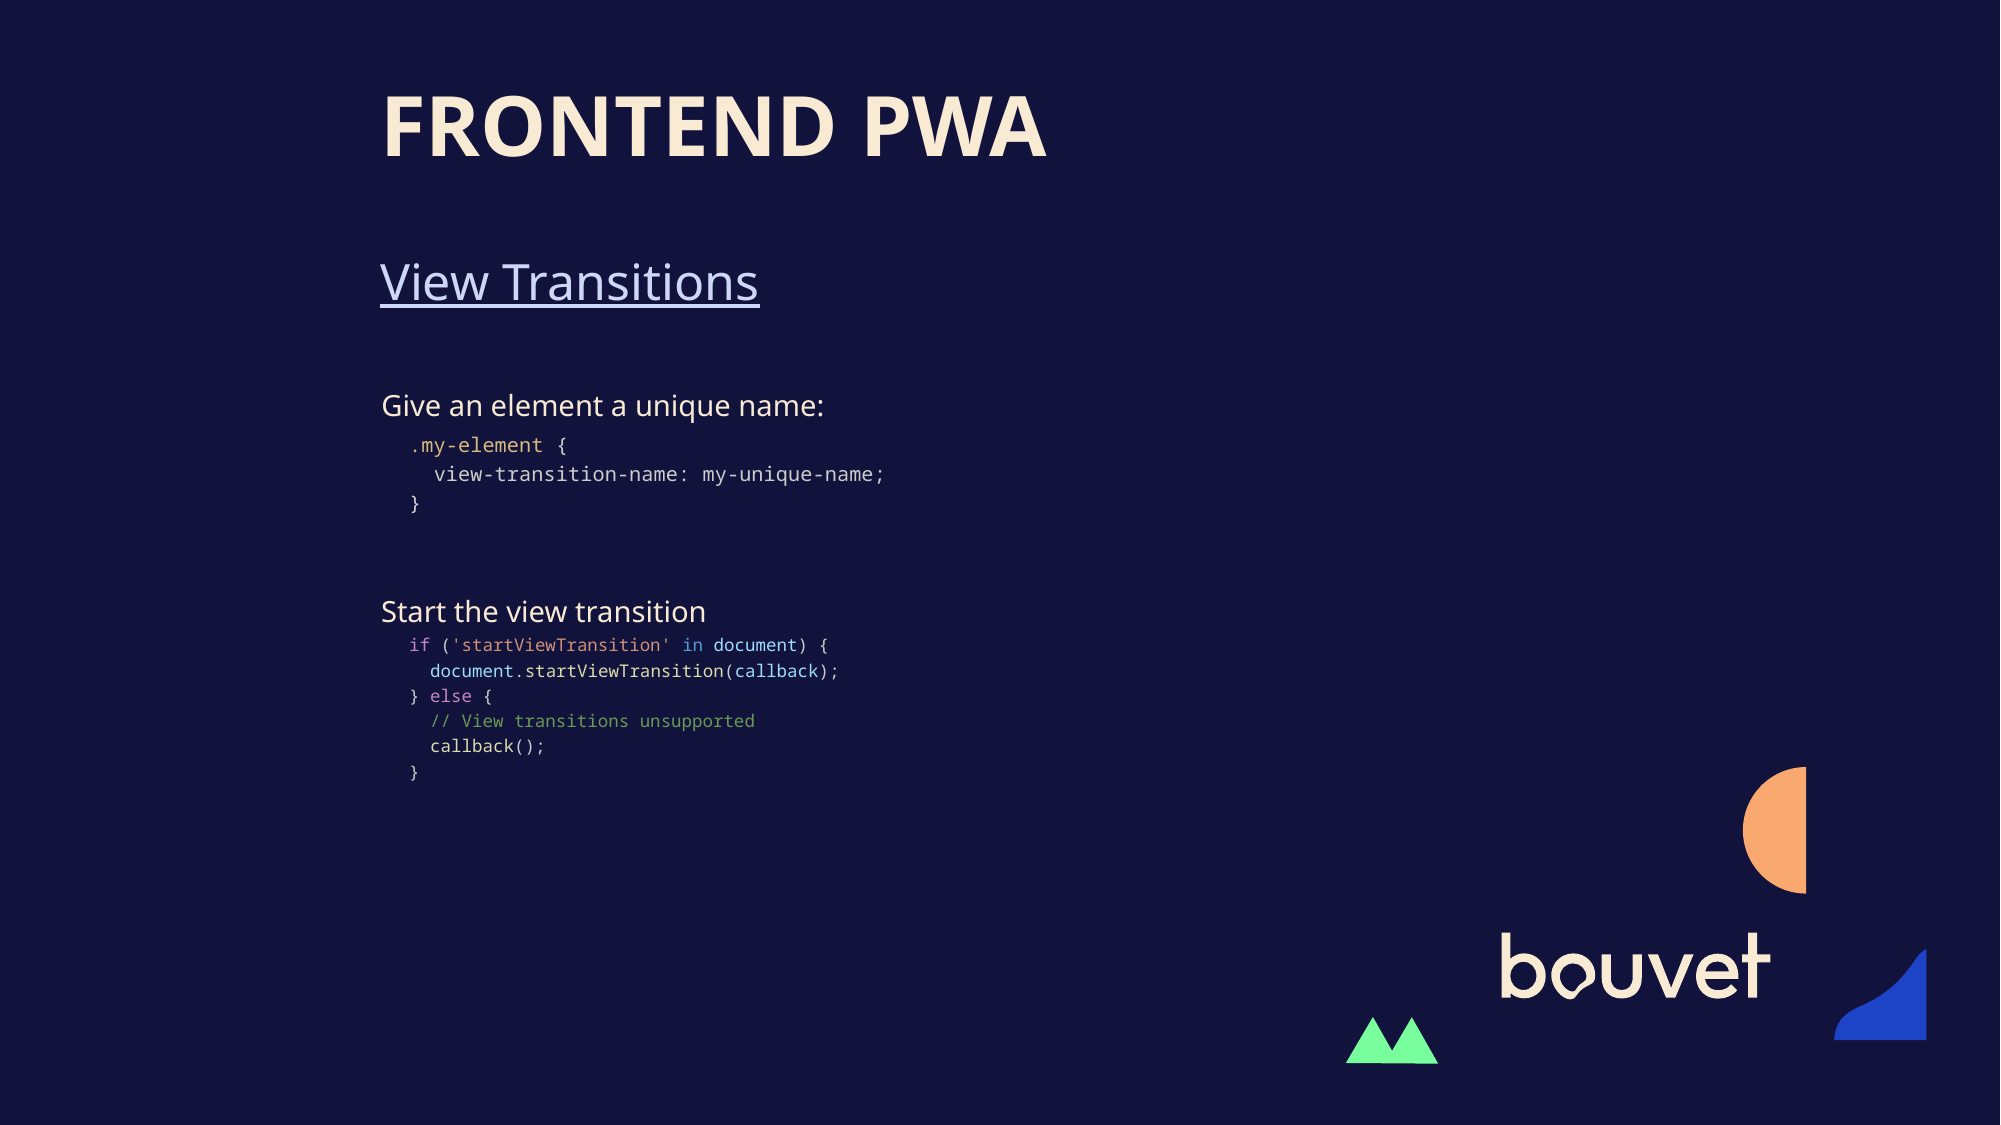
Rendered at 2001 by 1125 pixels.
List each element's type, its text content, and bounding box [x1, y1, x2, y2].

list View Transitions [379, 236, 1414, 319]
text_box if ('startViewTransition' in document) { document.startViewTransition(callback); } else { // View transitions unsupported callback(); } [409, 630, 1440, 784]
text_box .my-element { view-transition-name: my-unique-name; } [409, 427, 1440, 516]
text_box Start the view transition [381, 585, 1412, 668]
list Give an element a unique name: [381, 380, 1413, 462]
title Frontend PWA [379, 2, 1444, 175]
